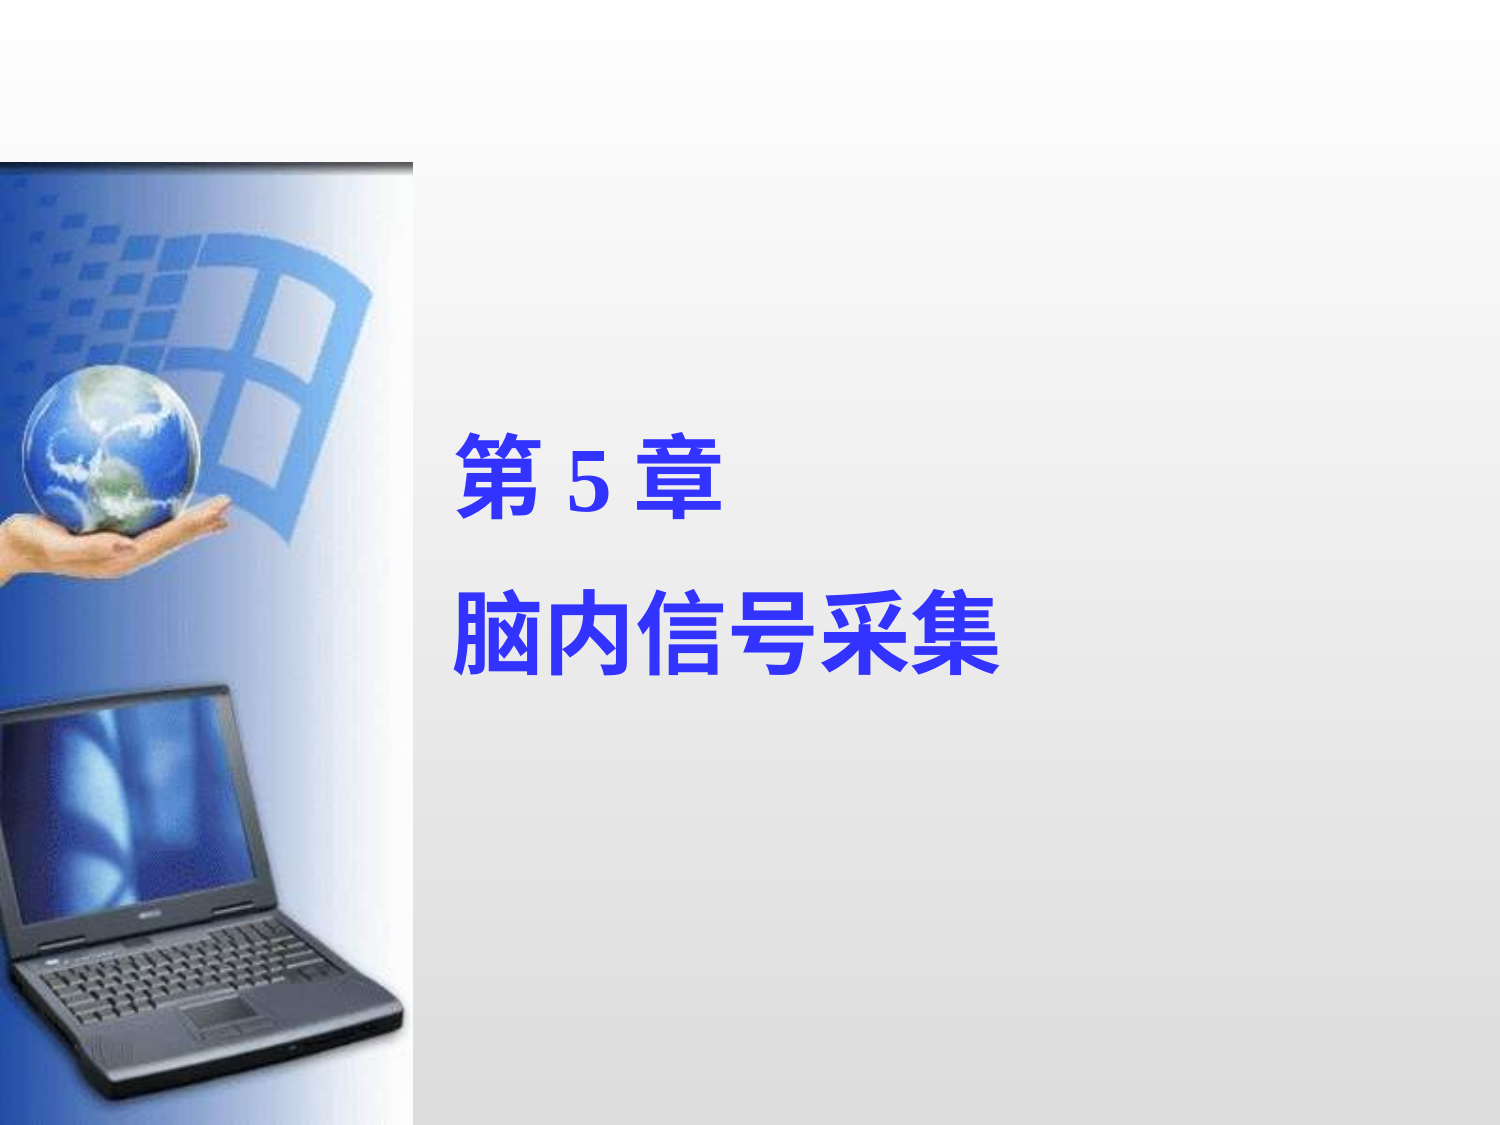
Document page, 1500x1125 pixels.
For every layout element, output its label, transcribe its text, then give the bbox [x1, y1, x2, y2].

picture [0, 162, 413, 1125]
text_box 第5章 脑内信号采集 [437, 412, 1435, 693]
